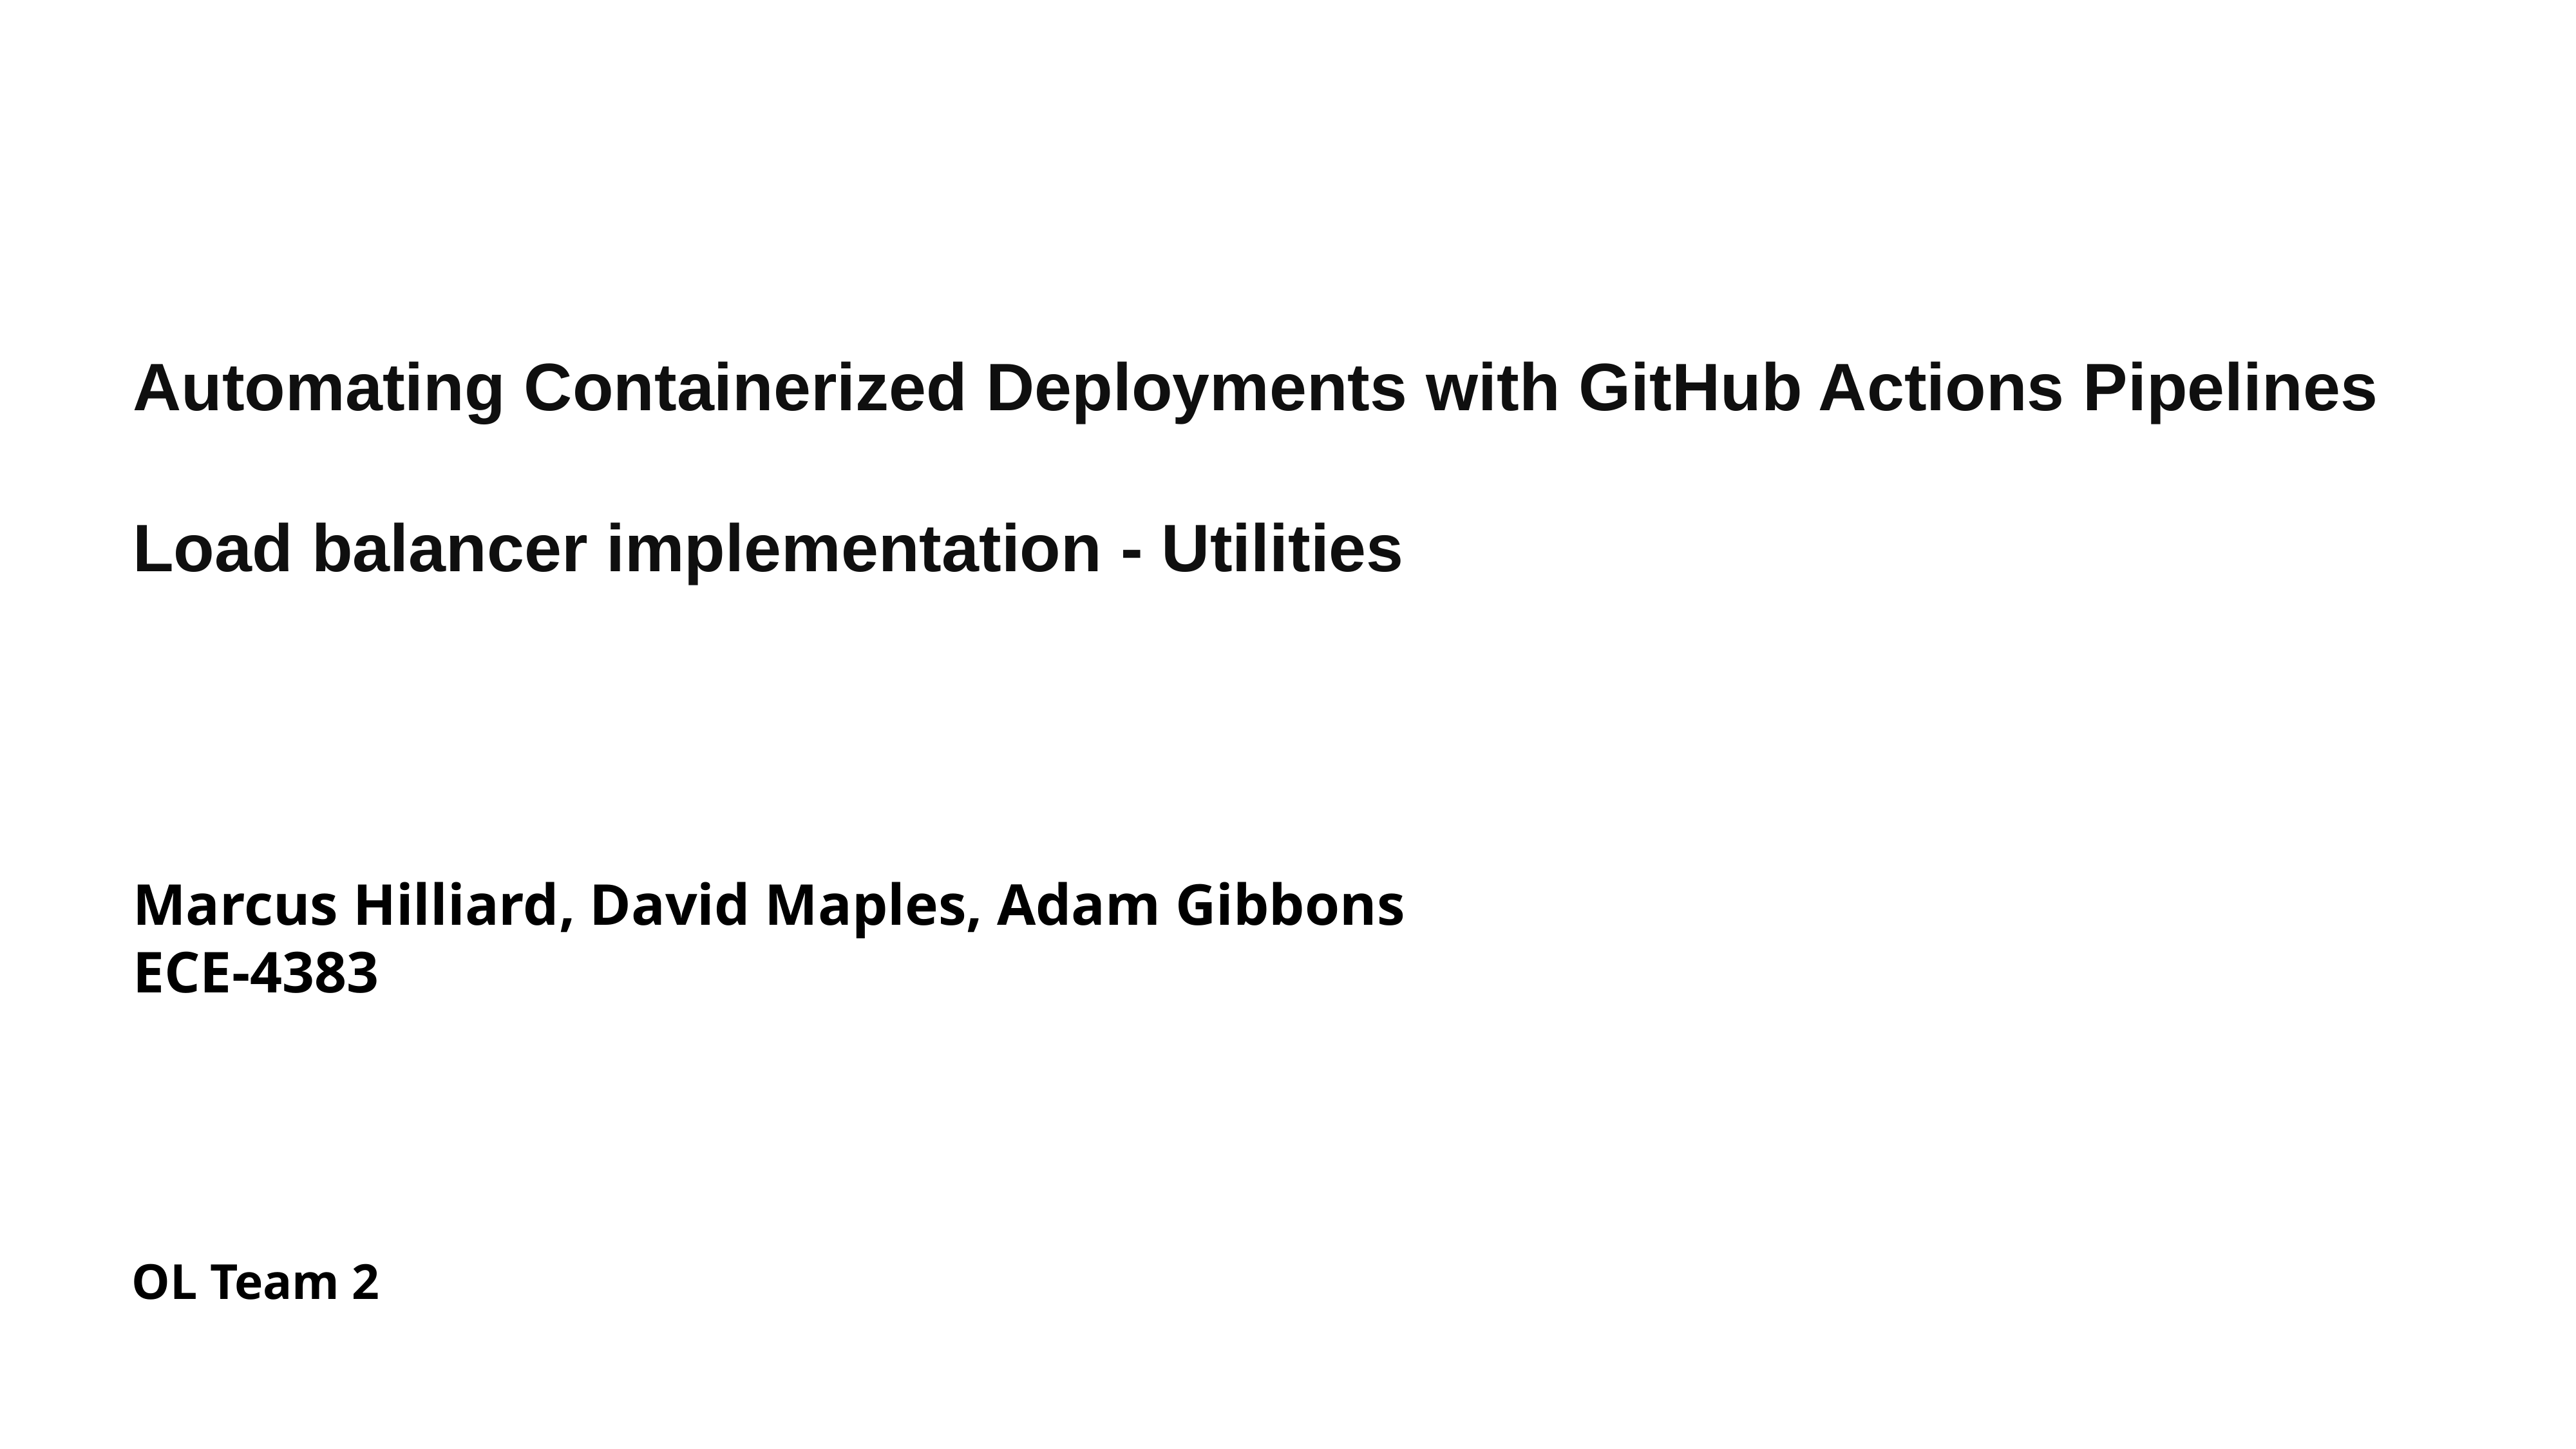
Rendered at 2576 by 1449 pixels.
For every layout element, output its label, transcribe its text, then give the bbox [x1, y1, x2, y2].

title Automating Containerized Deployments with GitHub Actions Pipelines Load balancer implementation - Utilities [127, 99, 2449, 591]
list OL Team 2 [126, 1252, 2448, 1321]
text_box Marcus Hilliard, David Maples, Adam Gibbons ECE-4383 [127, 863, 2449, 1065]
